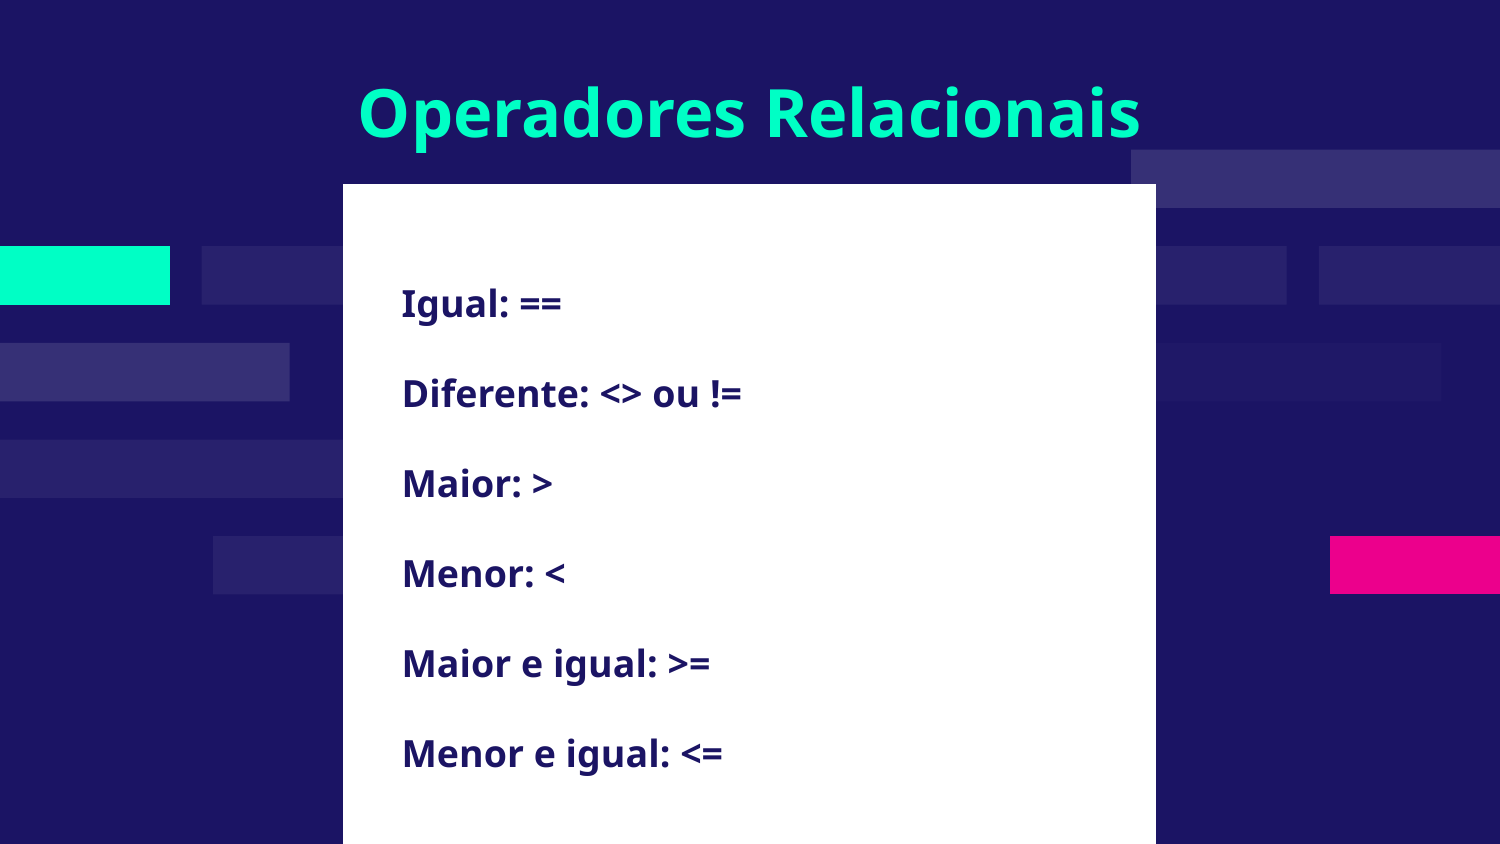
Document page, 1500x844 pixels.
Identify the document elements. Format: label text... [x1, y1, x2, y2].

title Operadores Relacionais [209, 56, 1291, 166]
text_box Igual: == Diferente: <> ou != Maior: > Menor: < Maior e igual: >= Menor e igual: <= [386, 272, 1114, 783]
